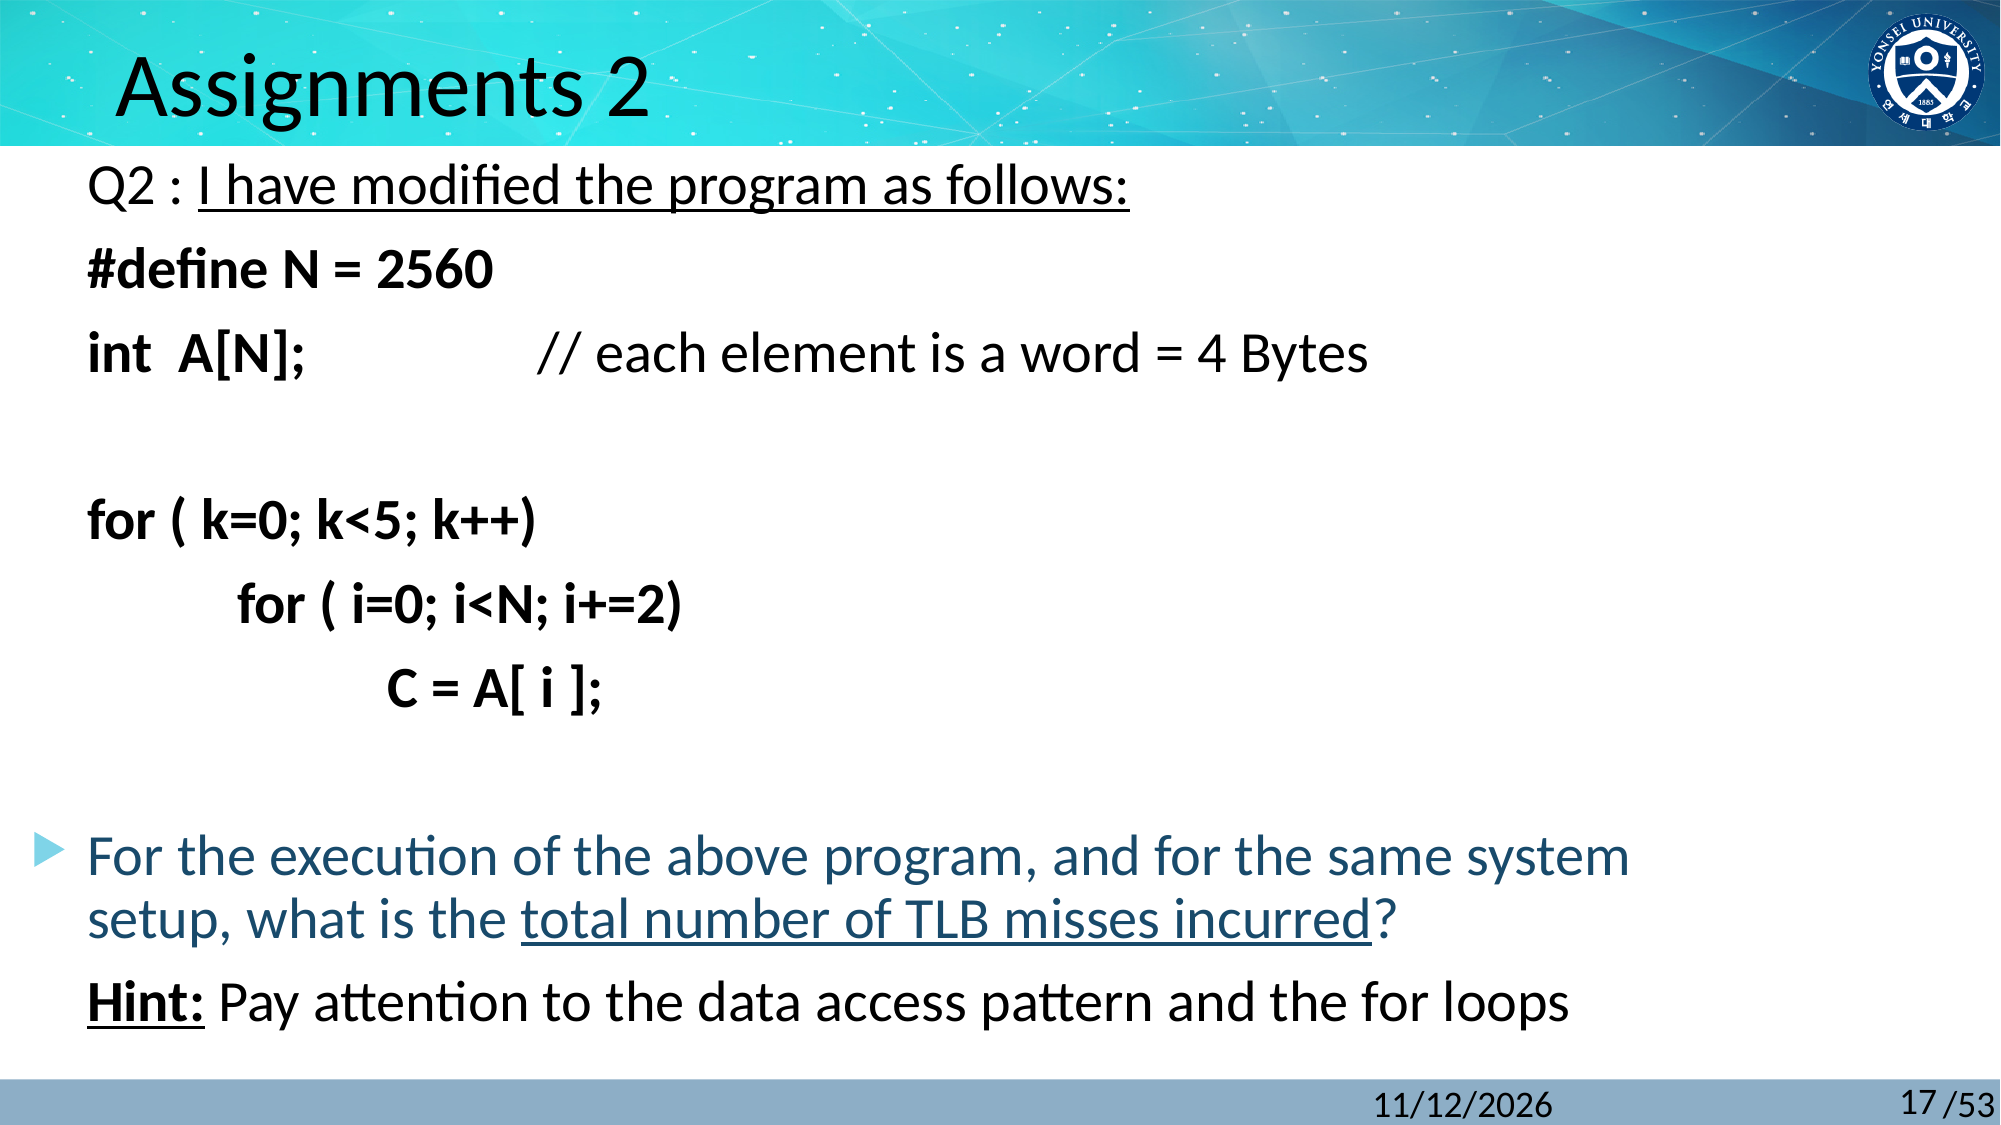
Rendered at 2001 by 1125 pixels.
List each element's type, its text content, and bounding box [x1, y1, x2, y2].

text_box 5/4/2017 [1357, 1072, 1825, 1125]
picture [0, 0, 2001, 168]
list Q2 : I have modified the program as follows: #define N = 2560 int A[N]; // each element is a word = 4 Bytes for ( k=0; k<5; k++) for ( i=0; i<N; i+=2) C = A[ i ]; For the execution of the above program, and for the same system setup, what is the total number of TLB misses incurred? Hint: Pay attention to the data access pattern and the for loops [72, 147, 1753, 1040]
title Assignments 2 [100, 29, 1901, 123]
slide_number 17 [1884, 1069, 1982, 1125]
text_box [33, 830, 67, 869]
